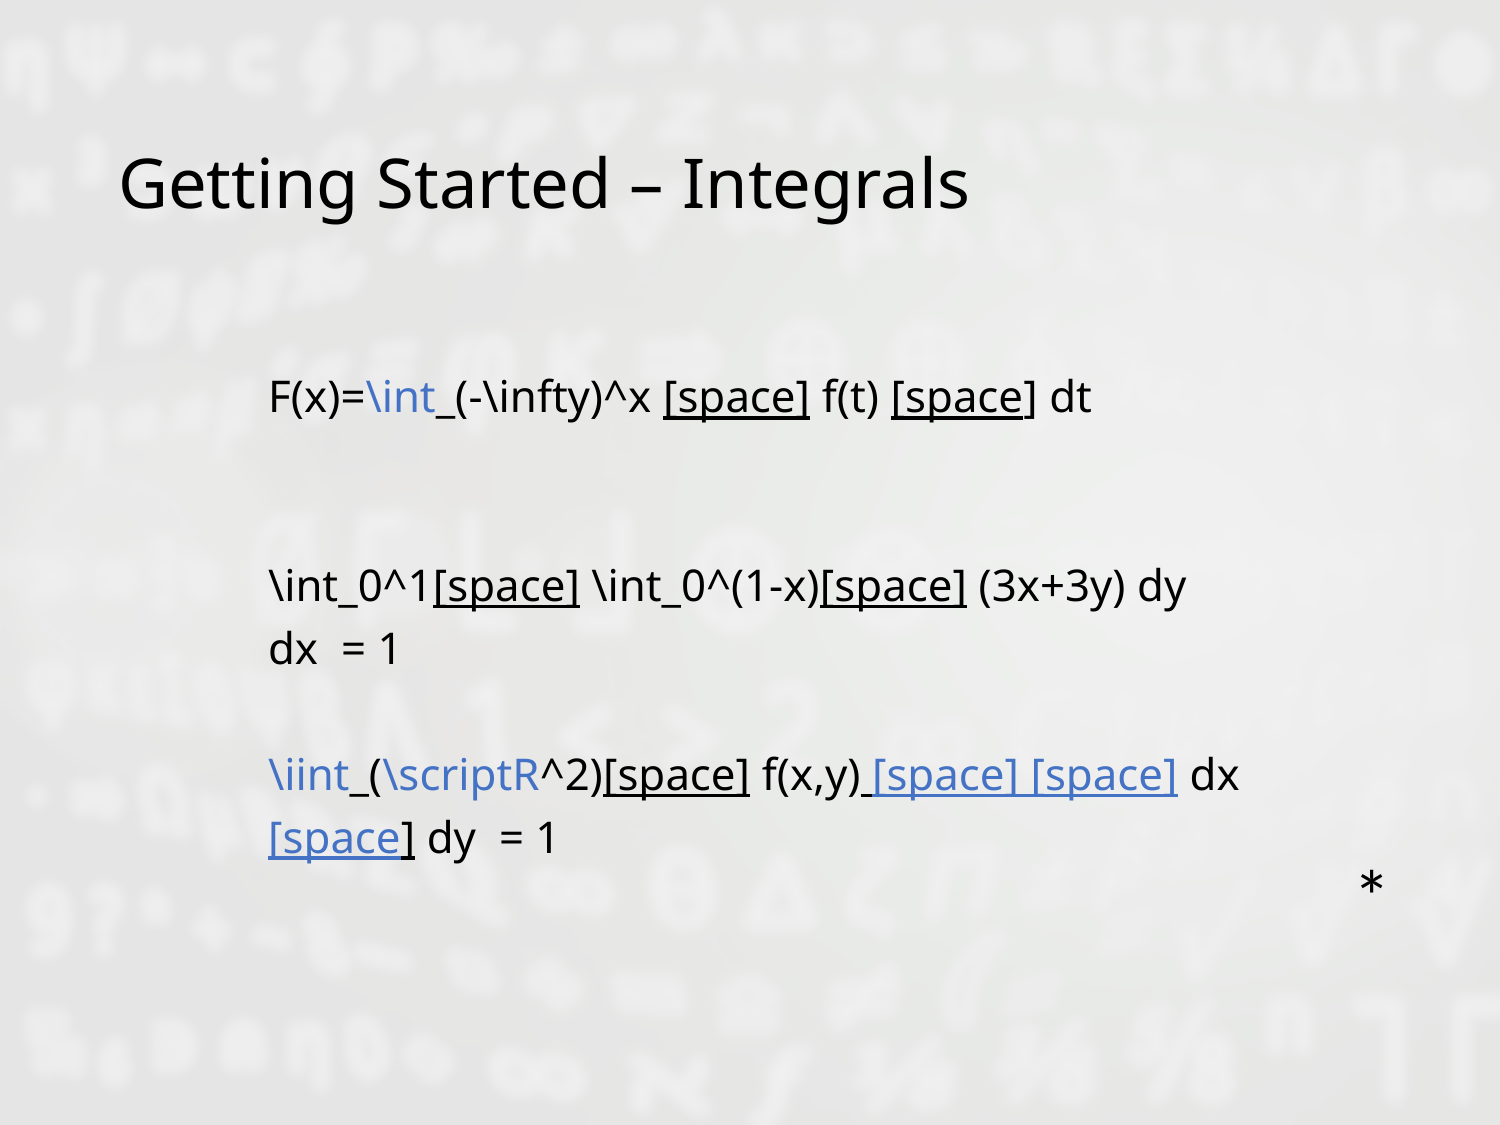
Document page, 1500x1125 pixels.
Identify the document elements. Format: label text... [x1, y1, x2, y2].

text_box * [1353, 848, 1397, 939]
title Getting Started – Integrals [103, 59, 1397, 278]
